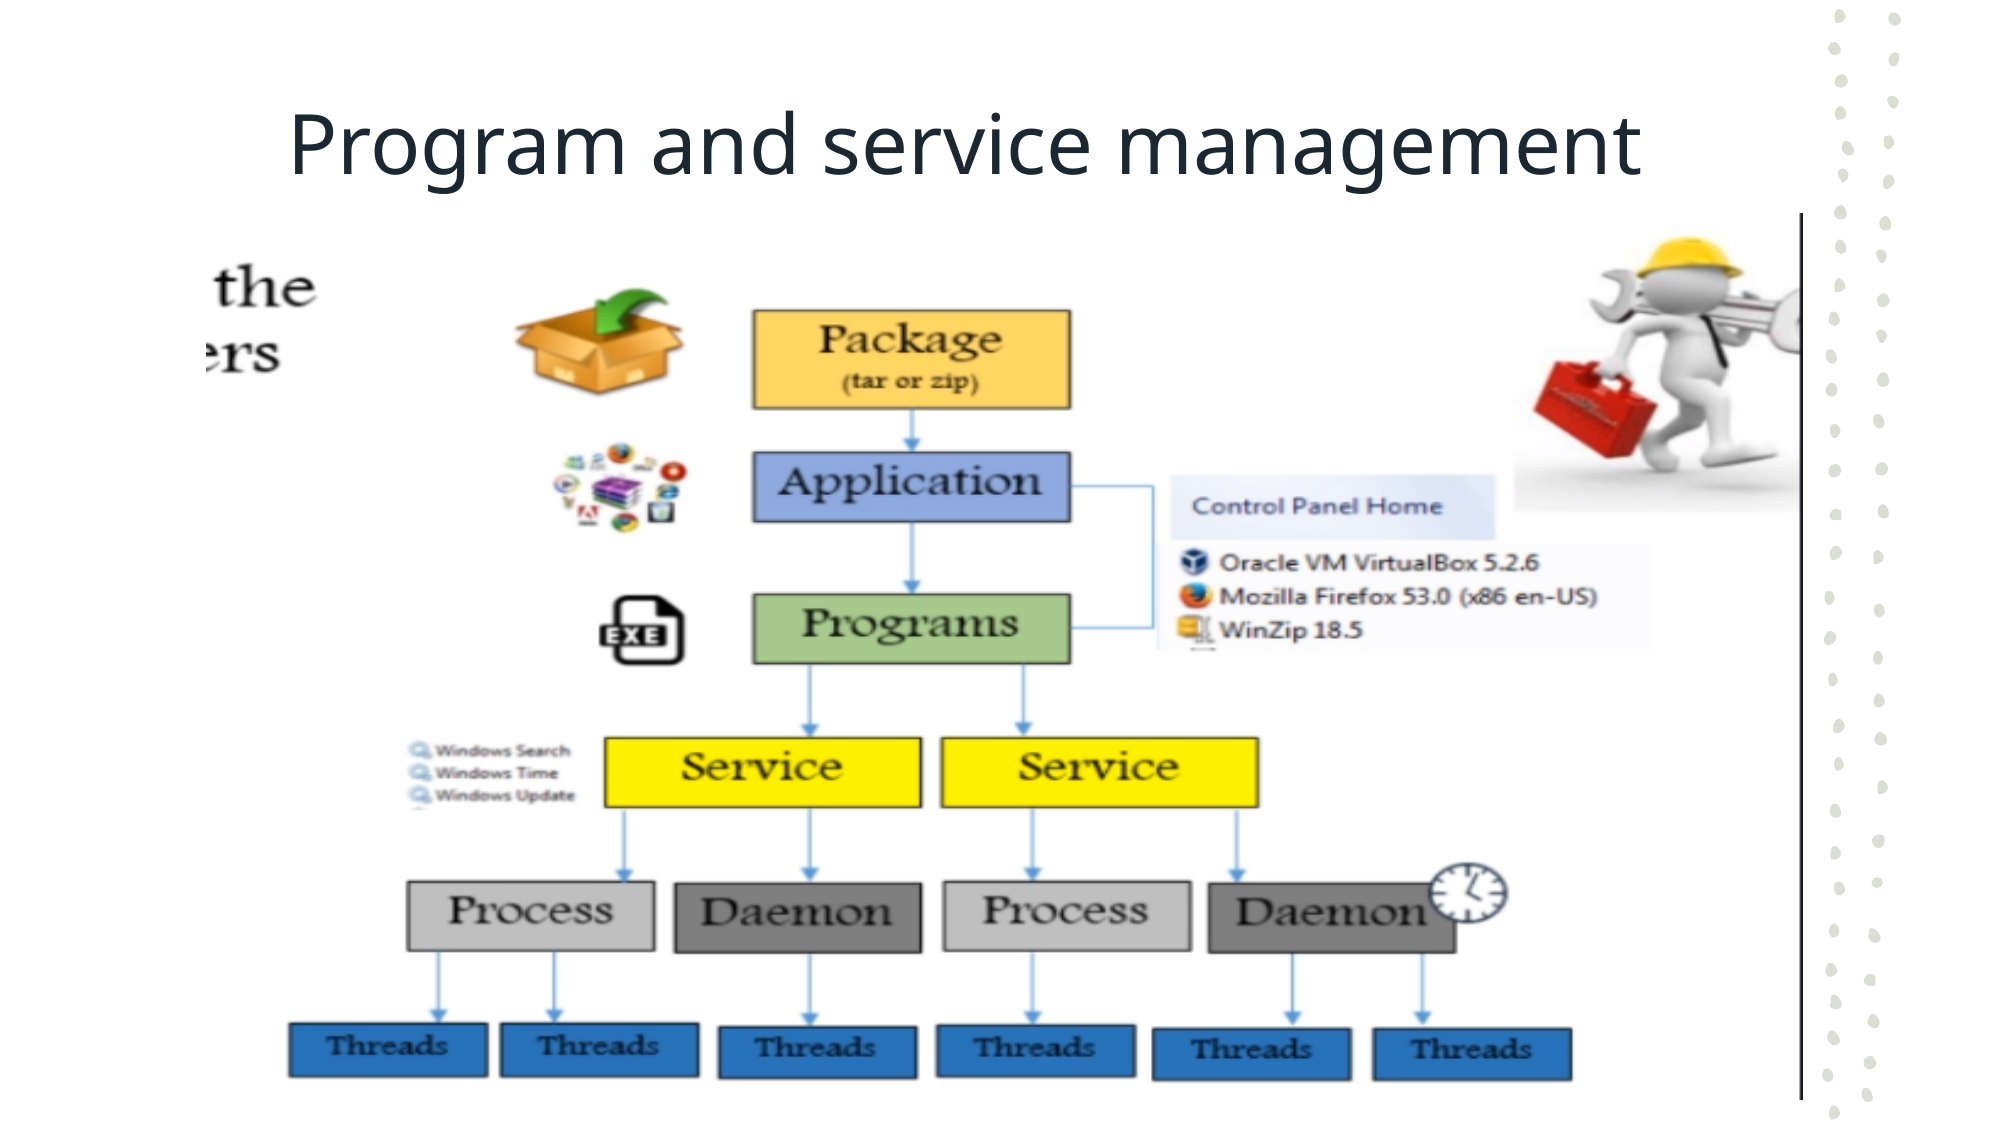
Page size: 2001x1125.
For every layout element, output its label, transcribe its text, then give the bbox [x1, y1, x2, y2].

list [206, 213, 1803, 1100]
title Program and service management [175, 82, 1756, 201]
